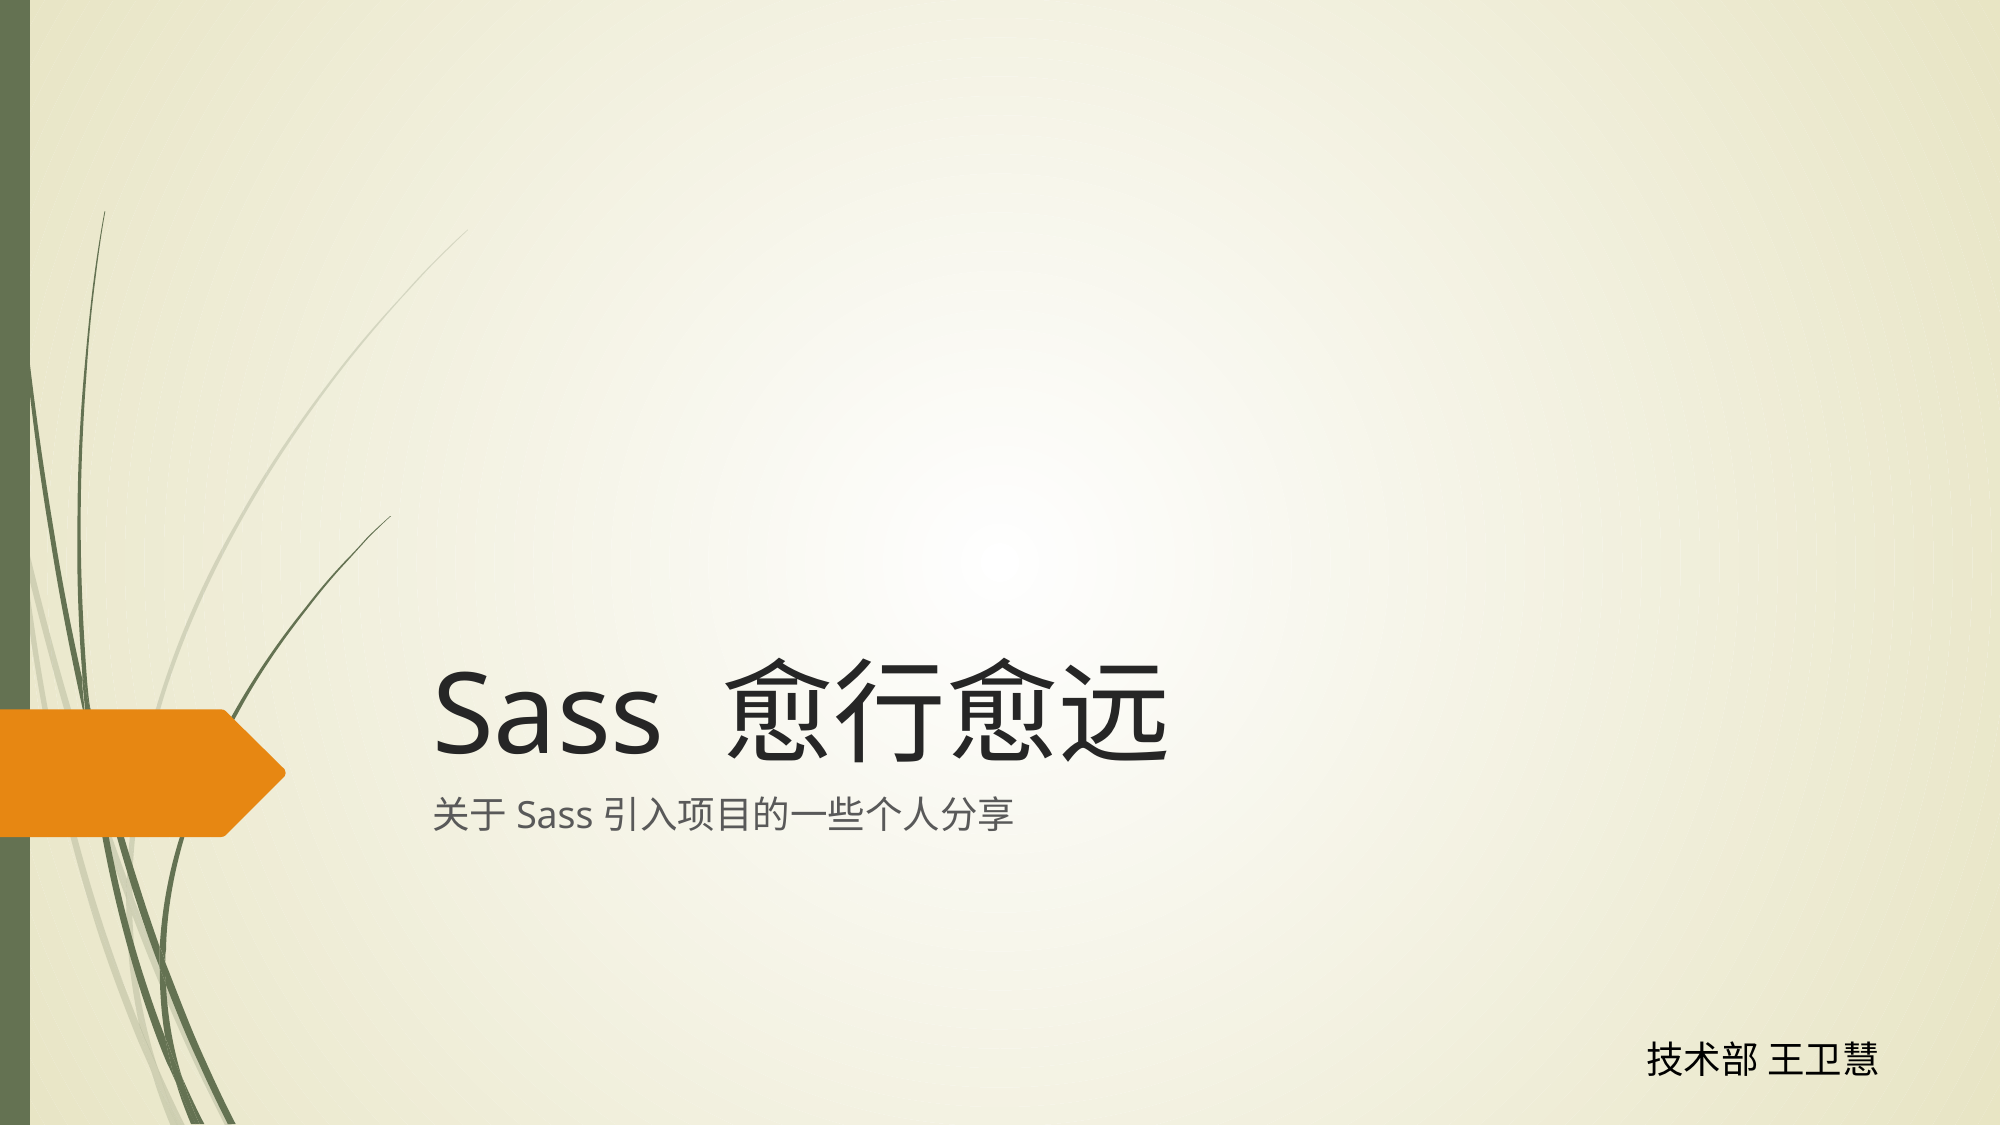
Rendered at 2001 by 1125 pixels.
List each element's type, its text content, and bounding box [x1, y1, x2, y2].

title Sass 愈行愈远 [424, 411, 1888, 783]
list 关于Sass引入项目的一些个人分享 [424, 783, 1888, 969]
text_box 技术部 王卫慧 [1480, 1028, 1888, 1089]
